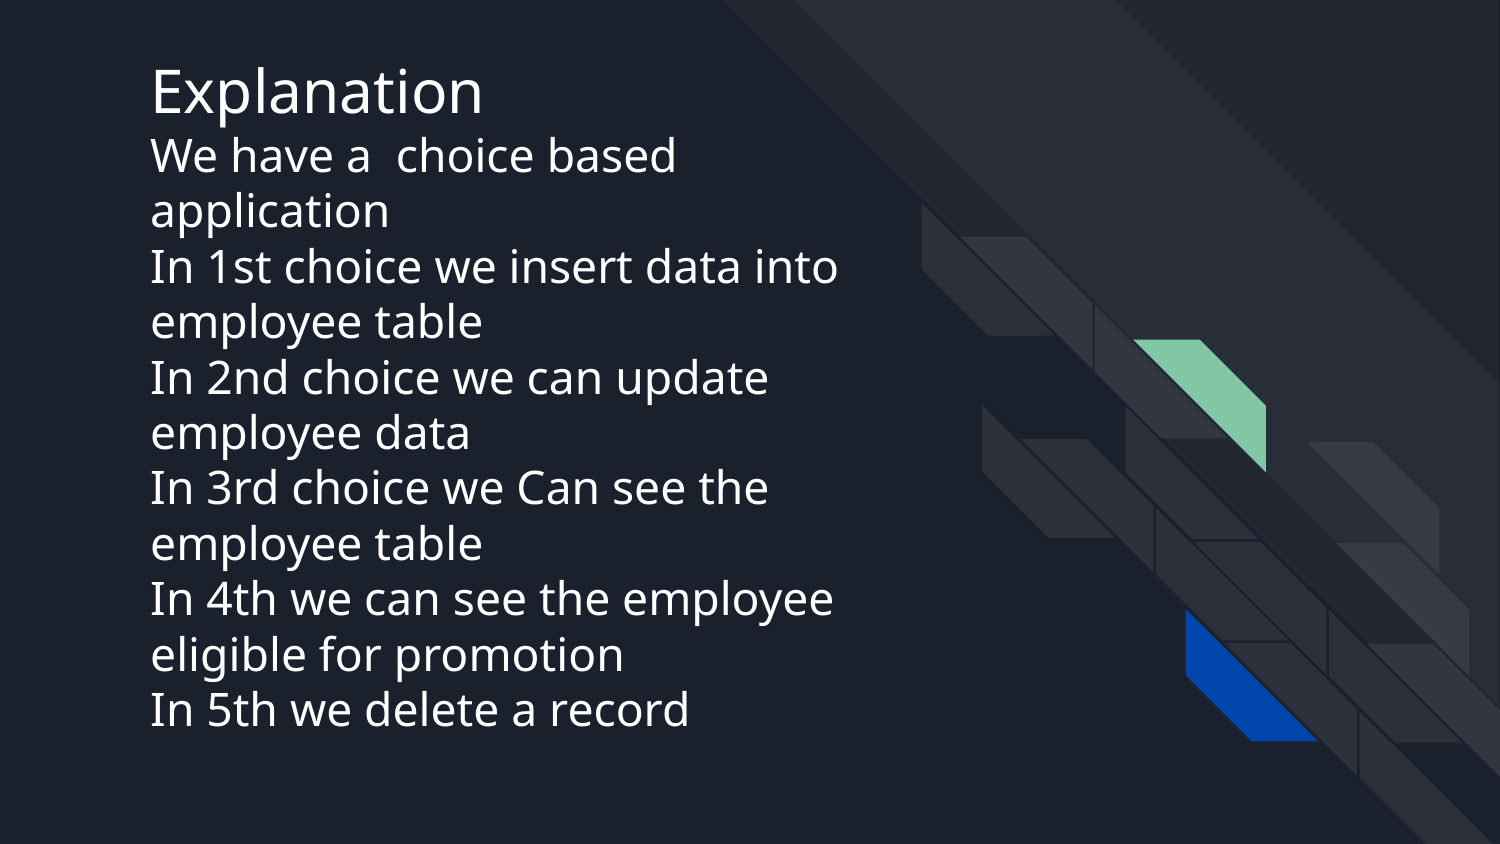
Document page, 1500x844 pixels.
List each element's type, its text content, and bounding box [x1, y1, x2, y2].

title We have a choice based application In 1st choice we insert data into employee table In 2nd choice we can update employee data In 3rd choice we Can see the employee table In 4th we can see the employee eligible for promotion In 5th we delete a record [135, 142, 888, 720]
text_box Explanation [135, 38, 1092, 142]
